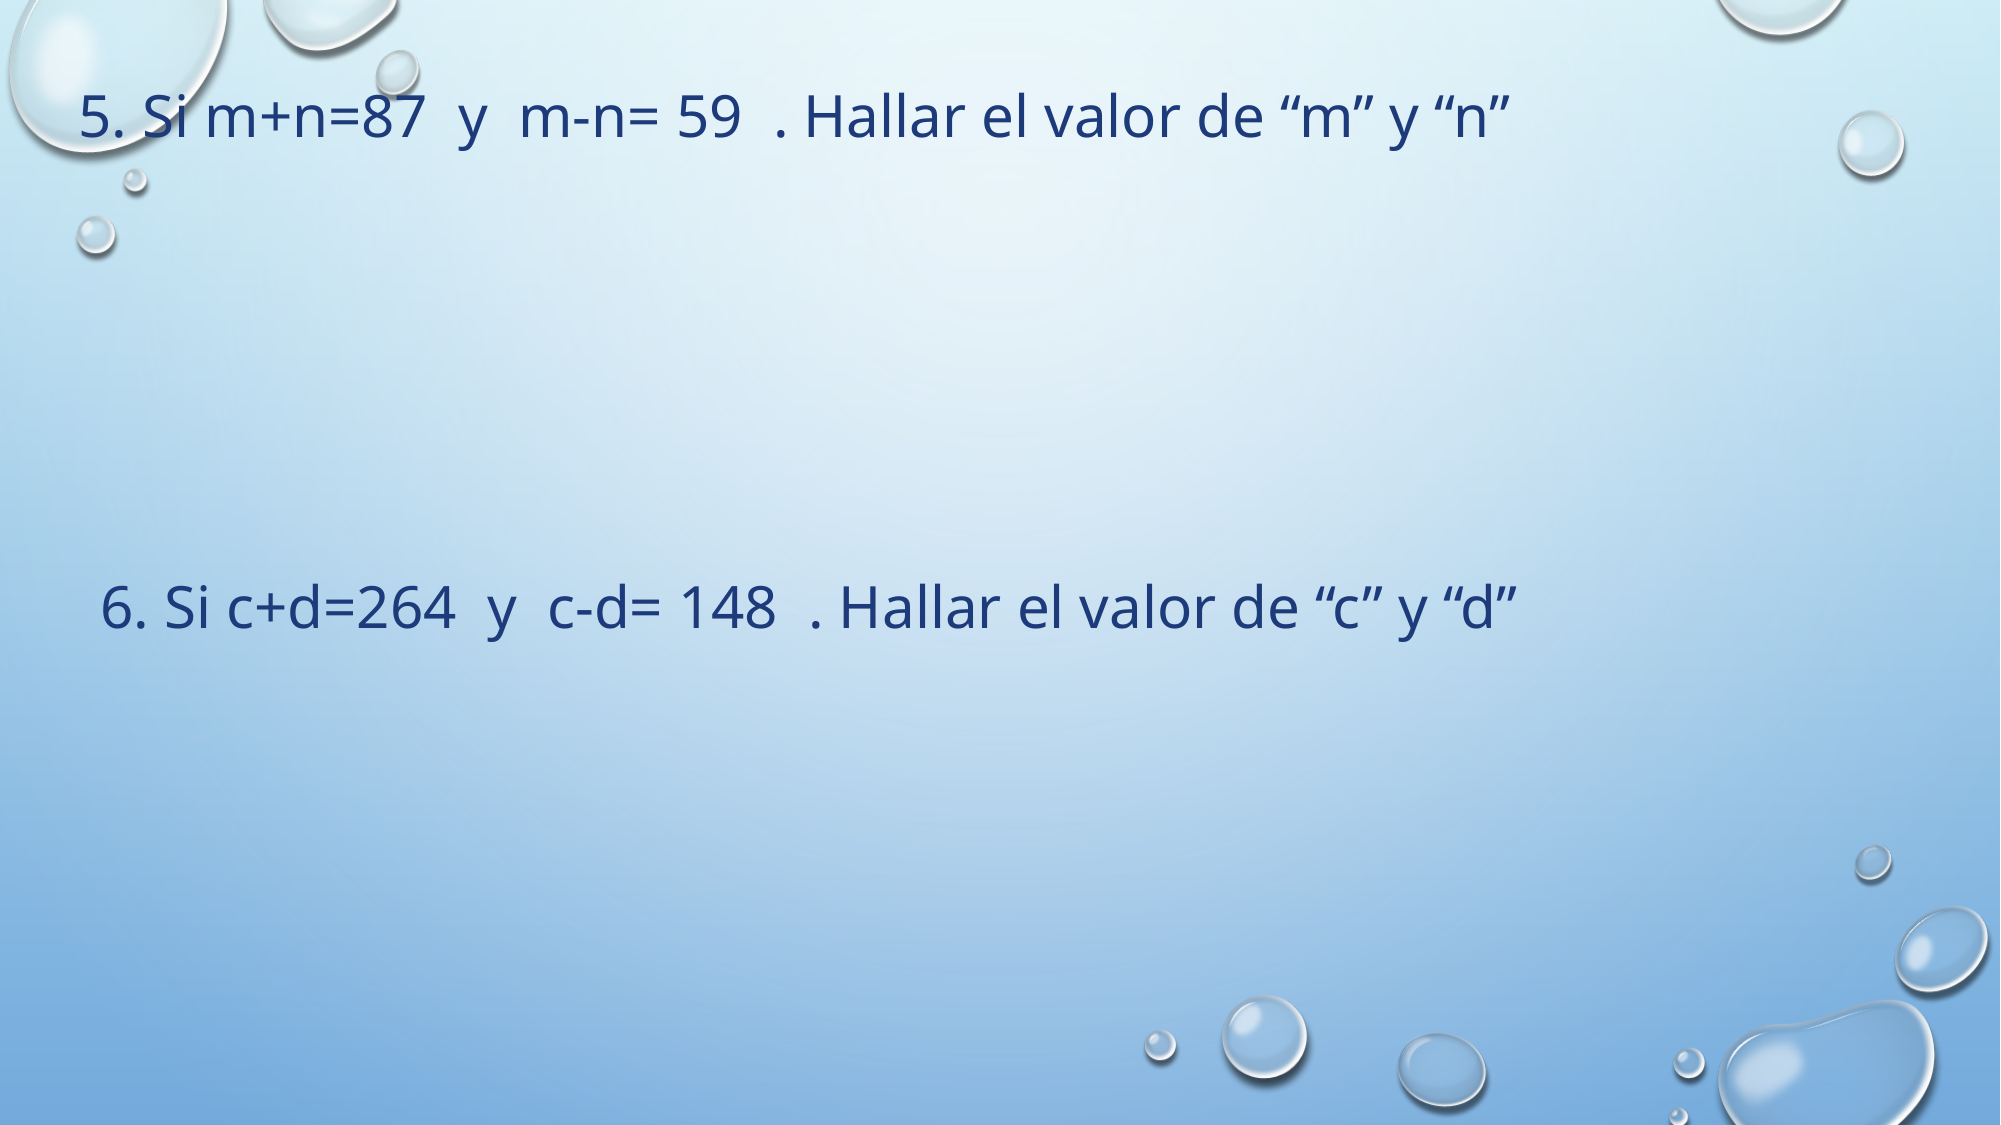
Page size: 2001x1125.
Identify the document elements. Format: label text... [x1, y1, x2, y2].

text_box 5. Si m+n=87 y m-n= 59 . Hallar el valor de “m” y “n” [63, 71, 1526, 157]
picture [0, 0, 2000, 1125]
text_box 6. Si c+d=264 y c-d= 148 . Hallar el valor de “c” y “d” [85, 562, 1534, 648]
